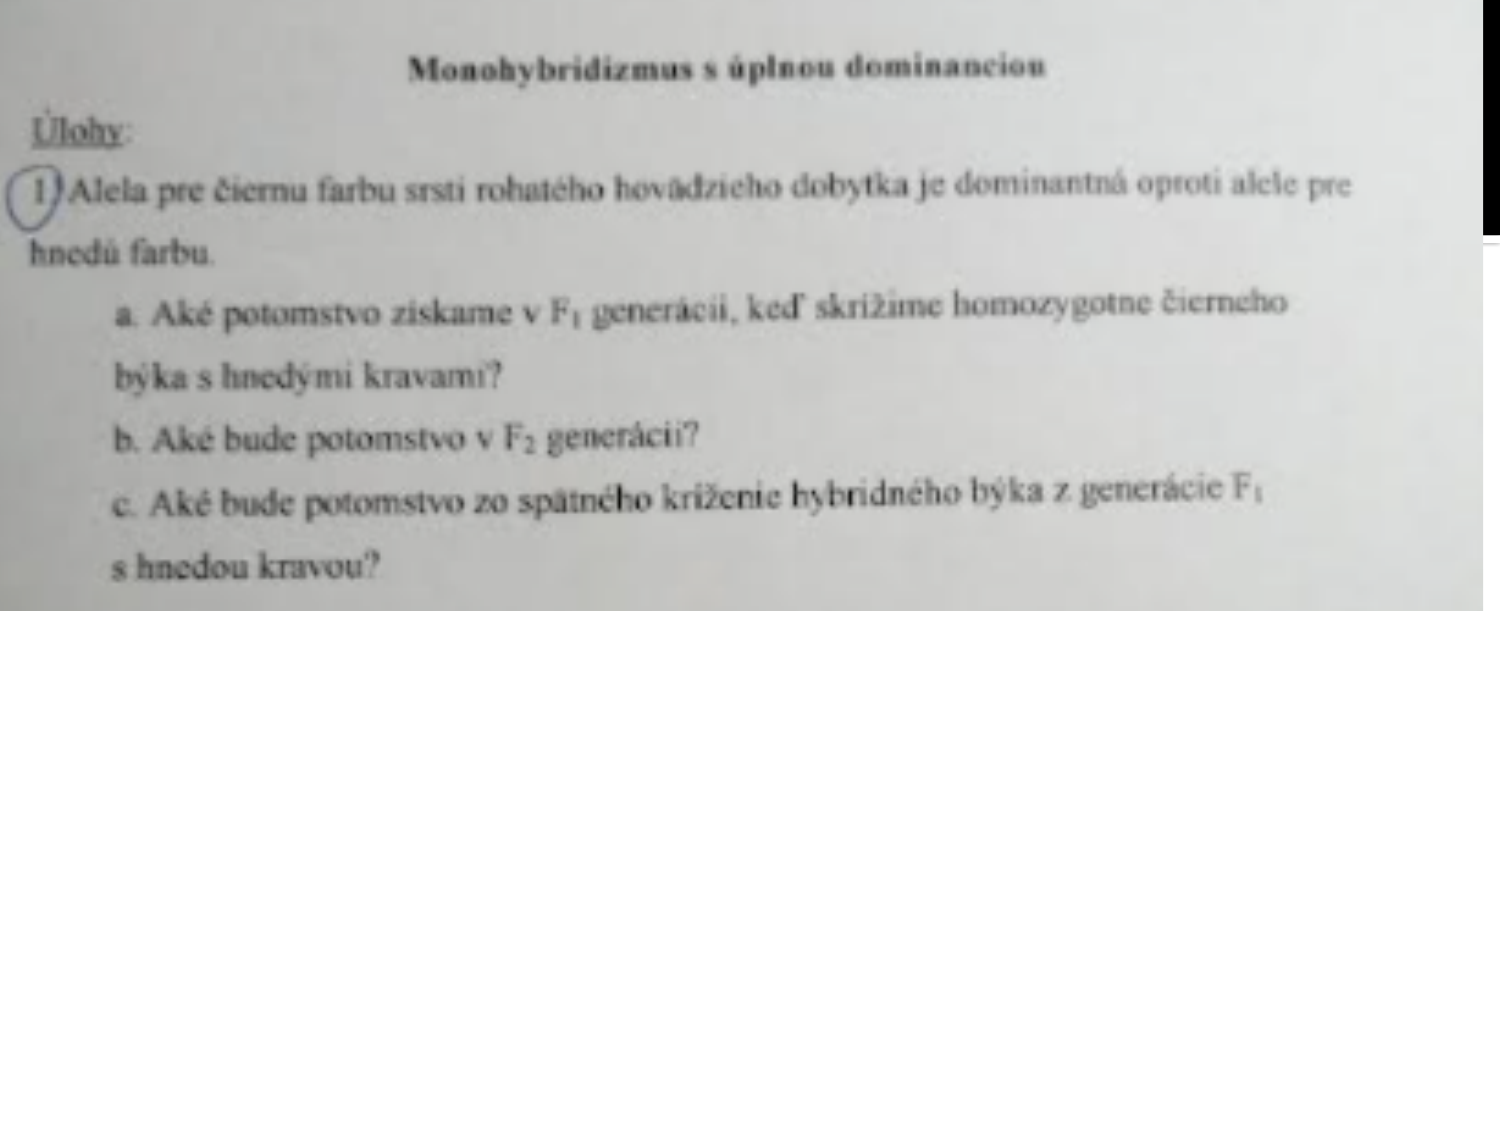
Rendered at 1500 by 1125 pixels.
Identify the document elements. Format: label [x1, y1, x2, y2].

picture [0, 0, 1484, 611]
